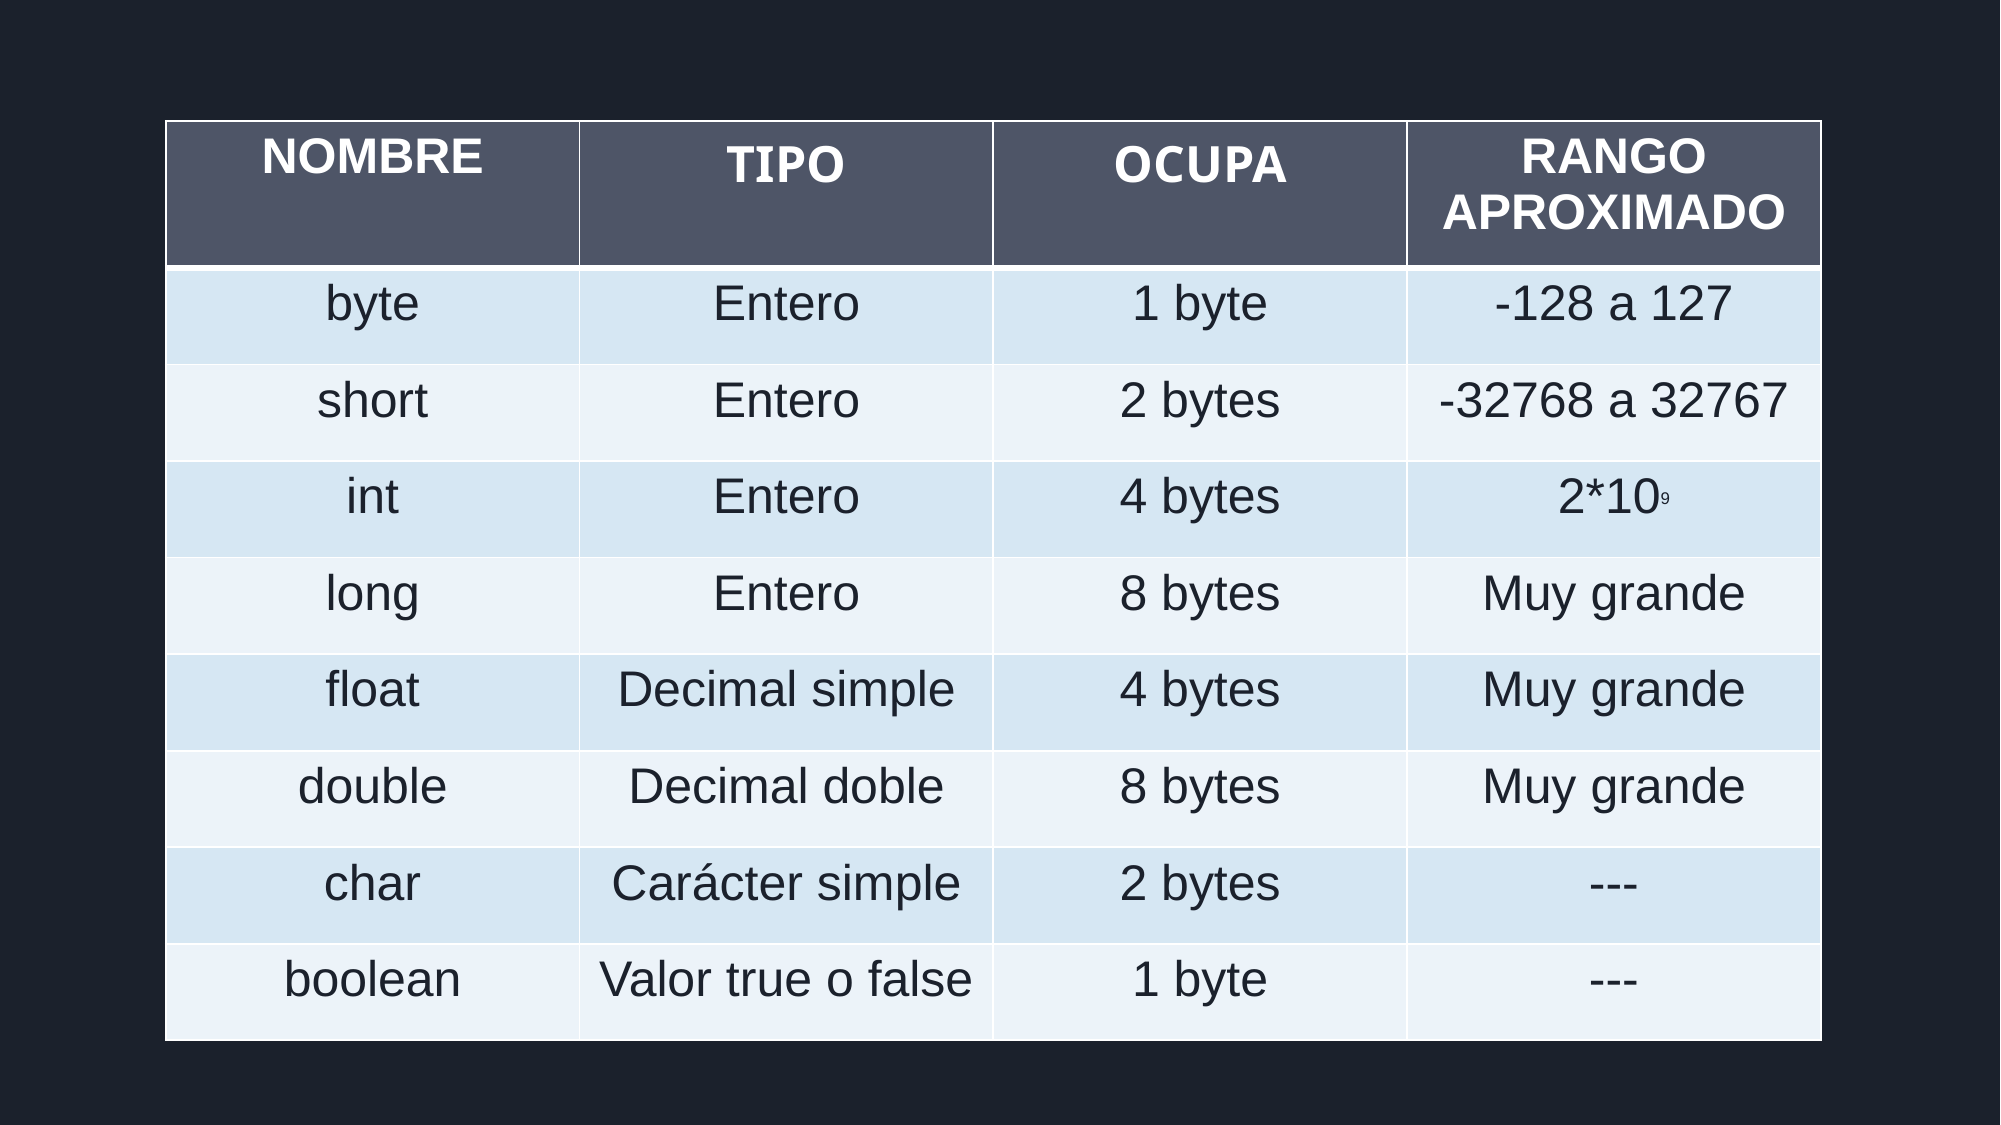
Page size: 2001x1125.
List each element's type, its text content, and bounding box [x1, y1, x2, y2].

table_cell short [167, 365, 579, 460]
table_header TIPO [580, 122, 992, 265]
table_cell 2 bytes [994, 365, 1406, 460]
table_cell Carácter simple [580, 848, 992, 943]
table_cell Entero [580, 365, 992, 460]
table_cell 8 bytes [994, 558, 1406, 653]
table_cell 1 byte [994, 271, 1406, 364]
table_cell float [167, 655, 579, 750]
table_cell Muy grande [1408, 655, 1820, 750]
table_cell Valor true o false [580, 945, 992, 1039]
table_cell Entero [580, 271, 992, 364]
table_cell 2 bytes [994, 848, 1406, 943]
table_cell Decimal doble [580, 752, 992, 846]
table_cell long [167, 558, 579, 653]
table_cell -128 a 127 [1408, 271, 1820, 364]
table_cell --- [1408, 945, 1820, 1039]
table_cell Muy grande [1408, 558, 1820, 653]
table_cell Muy grande [1408, 752, 1820, 846]
table_cell char [167, 848, 579, 943]
table_header OCUPA [994, 122, 1406, 265]
table_cell -32768 a 32767 [1408, 365, 1820, 460]
table_cell double [167, 752, 579, 846]
table_cell --- [1408, 848, 1820, 943]
table_header RANGO APROXIMADO [1408, 122, 1820, 265]
table_cell 1 byte [994, 945, 1406, 1039]
table_cell 4 bytes [994, 462, 1406, 557]
table_cell 8 bytes [994, 752, 1406, 846]
table_cell int [167, 462, 579, 557]
table_cell byte [167, 271, 579, 364]
table_cell Entero [580, 558, 992, 653]
table_header NOMBRE [167, 122, 579, 265]
table_cell Decimal simple [580, 655, 992, 750]
table_cell 4 bytes [994, 655, 1406, 750]
table_cell Entero [580, 462, 992, 557]
table_cell boolean [167, 945, 579, 1039]
table_cell 2*109 [1408, 462, 1820, 557]
